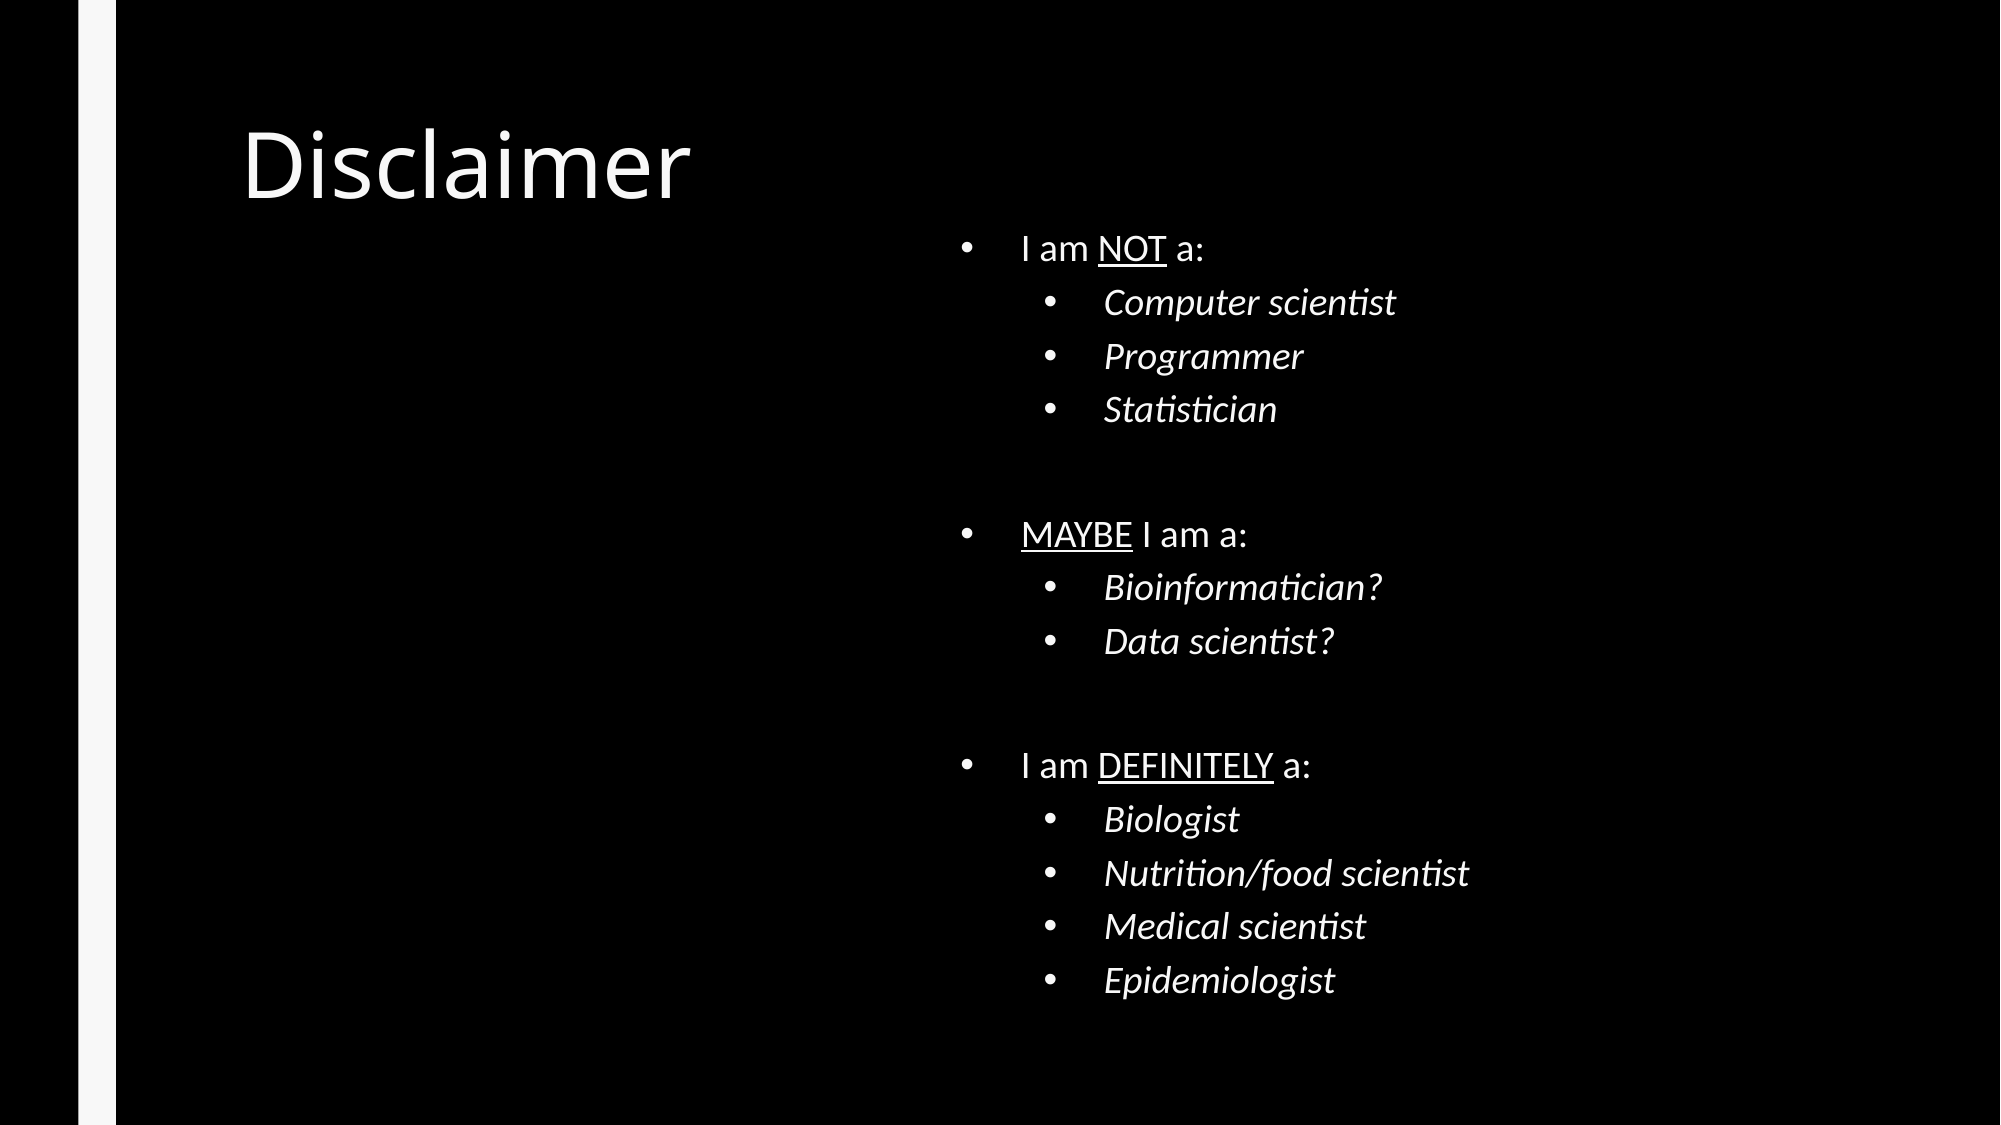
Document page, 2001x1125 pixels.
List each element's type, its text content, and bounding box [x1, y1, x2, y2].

list I am NOT a: Computer scientist Programmer Statistician MAYBE I am a: Bioinformatician? Data scientist? I am DEFINITELY a: Biologist Nutrition/food scientist Medical scientist Epidemiologist [945, 219, 1687, 1013]
title Disclaimer [225, 112, 1800, 357]
